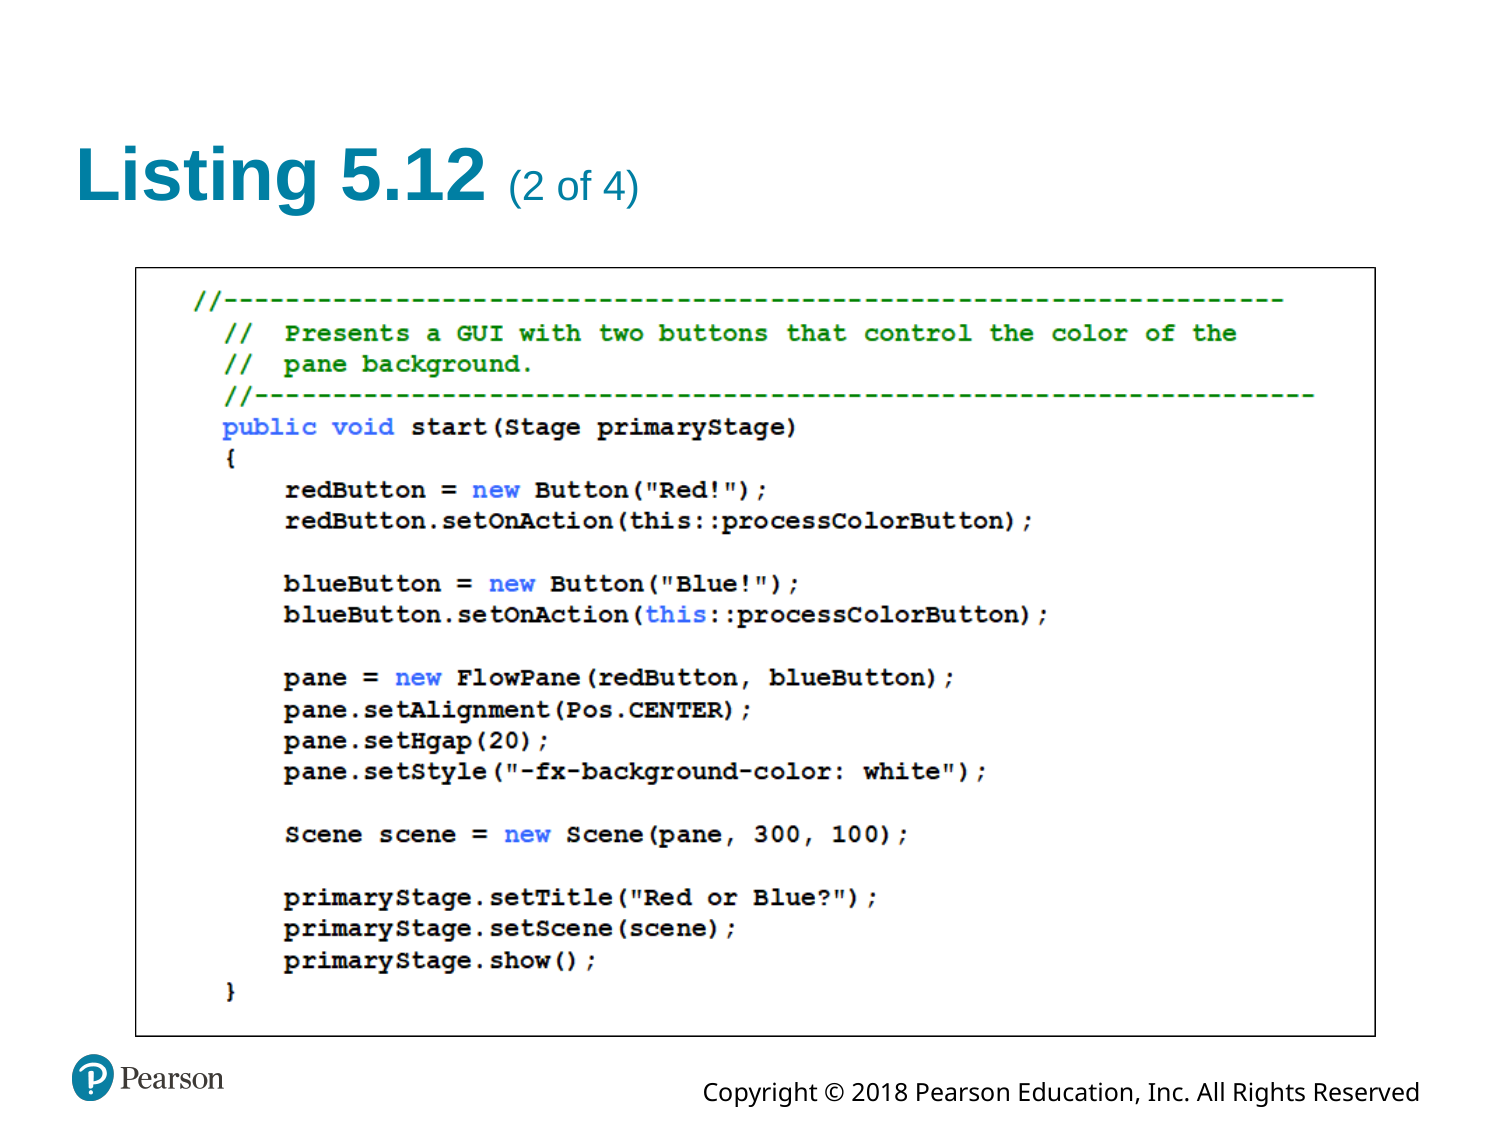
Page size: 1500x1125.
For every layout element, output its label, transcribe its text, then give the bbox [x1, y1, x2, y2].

picture [80, 1063, 106, 1088]
picture [98, 1054, 224, 1101]
title Listing 5.12 (2 of 4) [75, 35, 1425, 216]
picture [72, 1087, 83, 1101]
picture [72, 1054, 88, 1070]
picture [135, 266, 1377, 1037]
